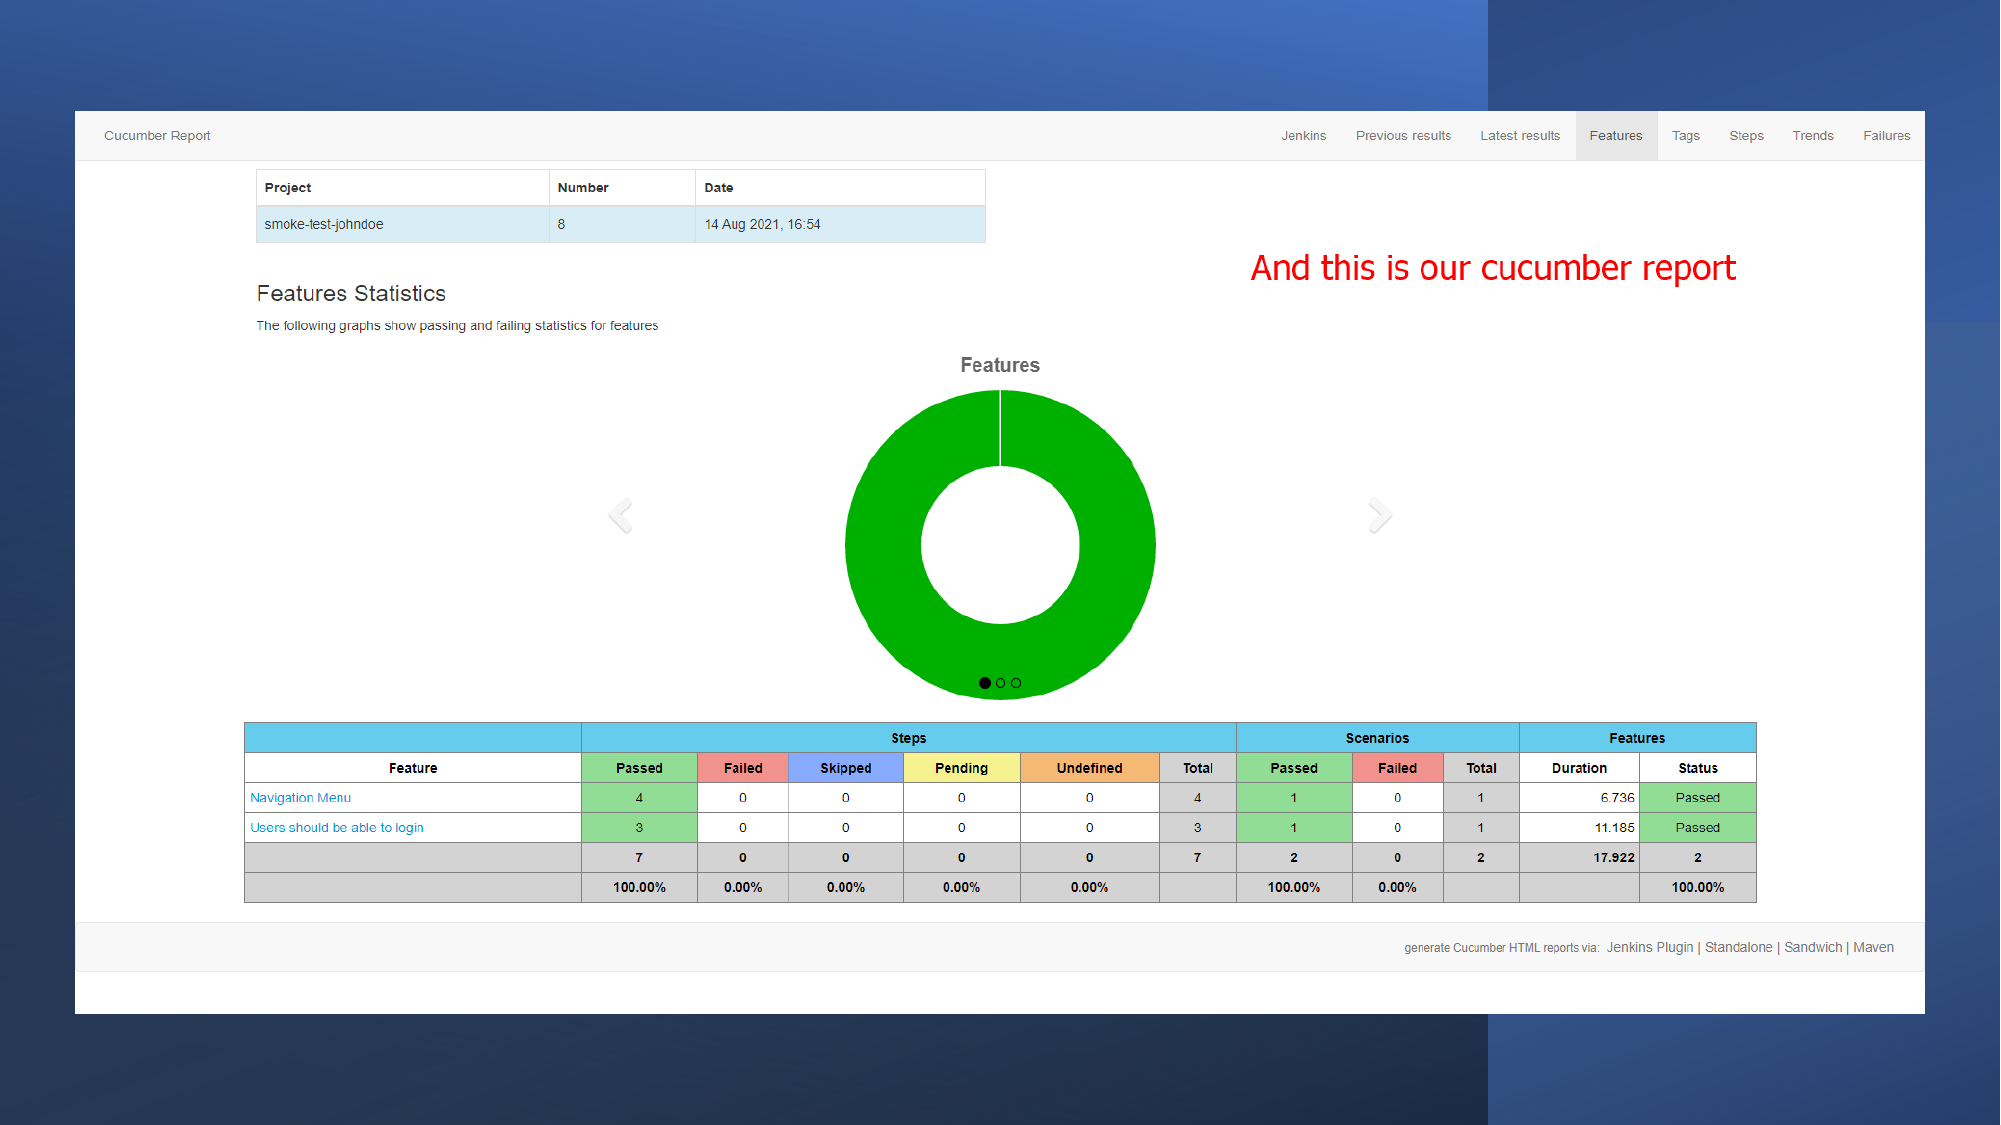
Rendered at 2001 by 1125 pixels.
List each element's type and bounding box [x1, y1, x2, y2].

text_box [0, 0, 1489, 321]
text_box [0, 321, 2000, 1125]
picture [74, 110, 1925, 1014]
text_box [1489, 0, 2000, 321]
